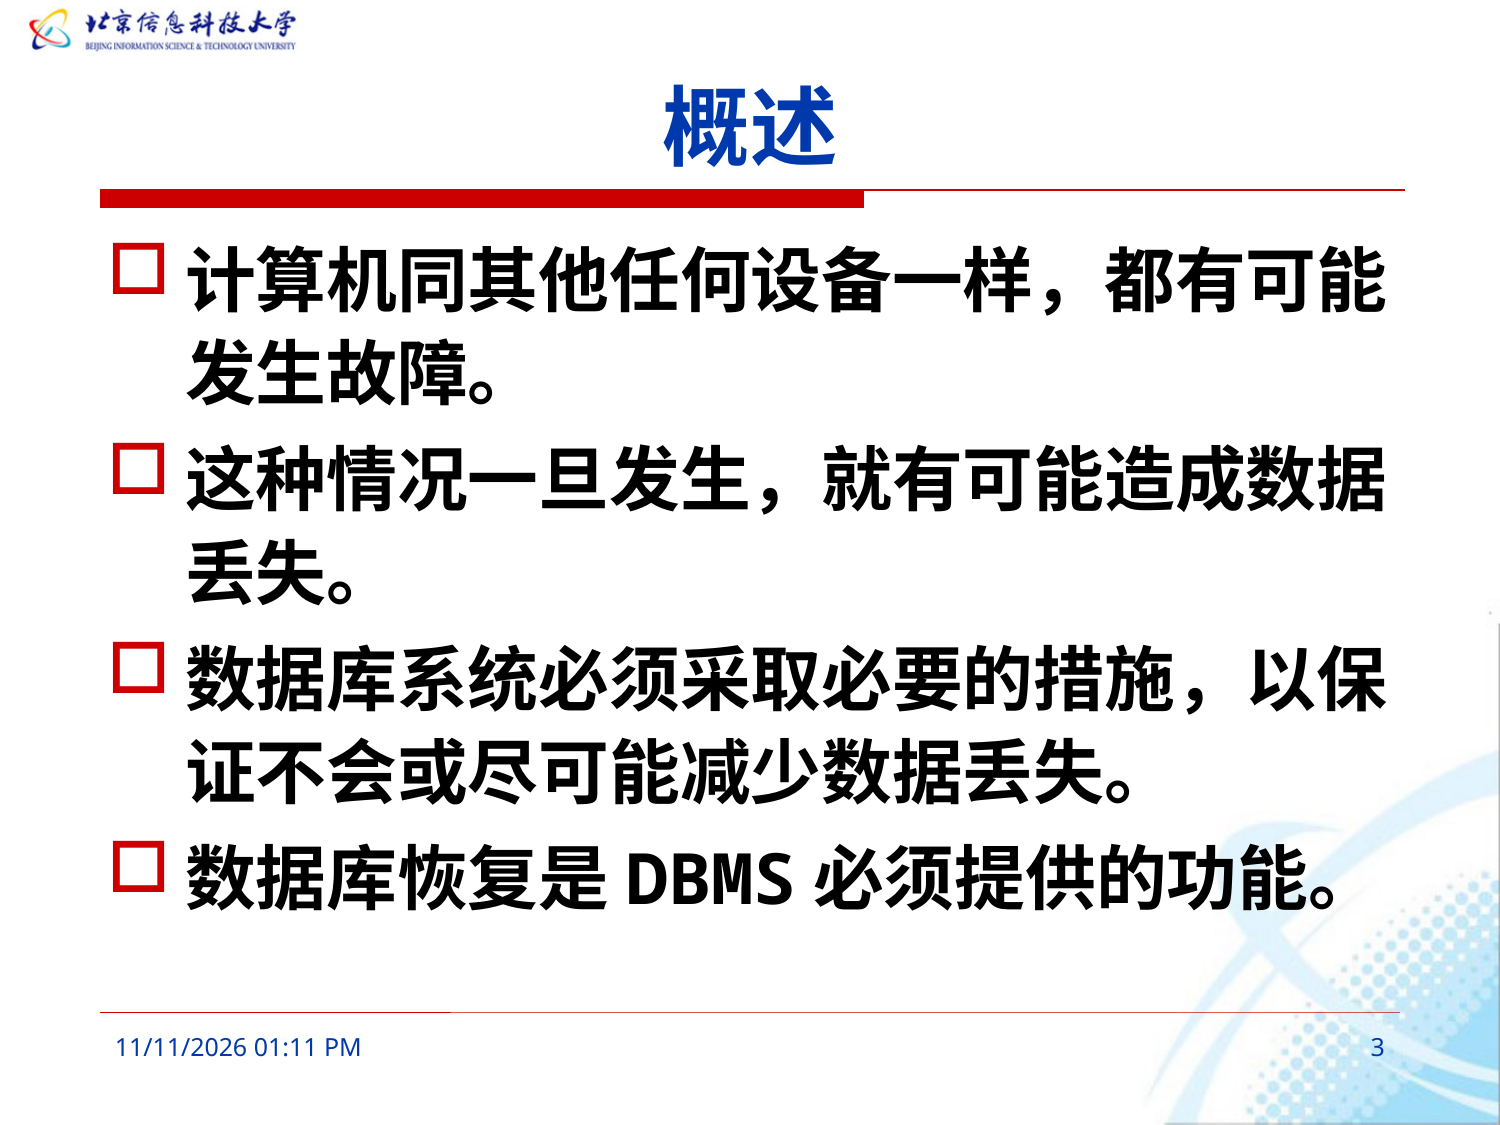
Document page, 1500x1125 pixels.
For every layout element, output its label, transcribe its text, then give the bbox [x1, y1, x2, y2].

title 概述 [93, 49, 1407, 185]
picture [0, 0, 1500, 1125]
list 计算机同其他任何设备一样，都有可能发生故障。 这种情况一旦发生，就有可能造成数据丢失。 数据库系统必须采取必要的措施，以保证不会或尽可能减少数据丢失。 数据库恢复是DBMS必须提供的功能。 [92, 219, 1406, 1000]
slide_number 3 [1074, 1024, 1401, 1103]
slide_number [99, 1024, 432, 1103]
